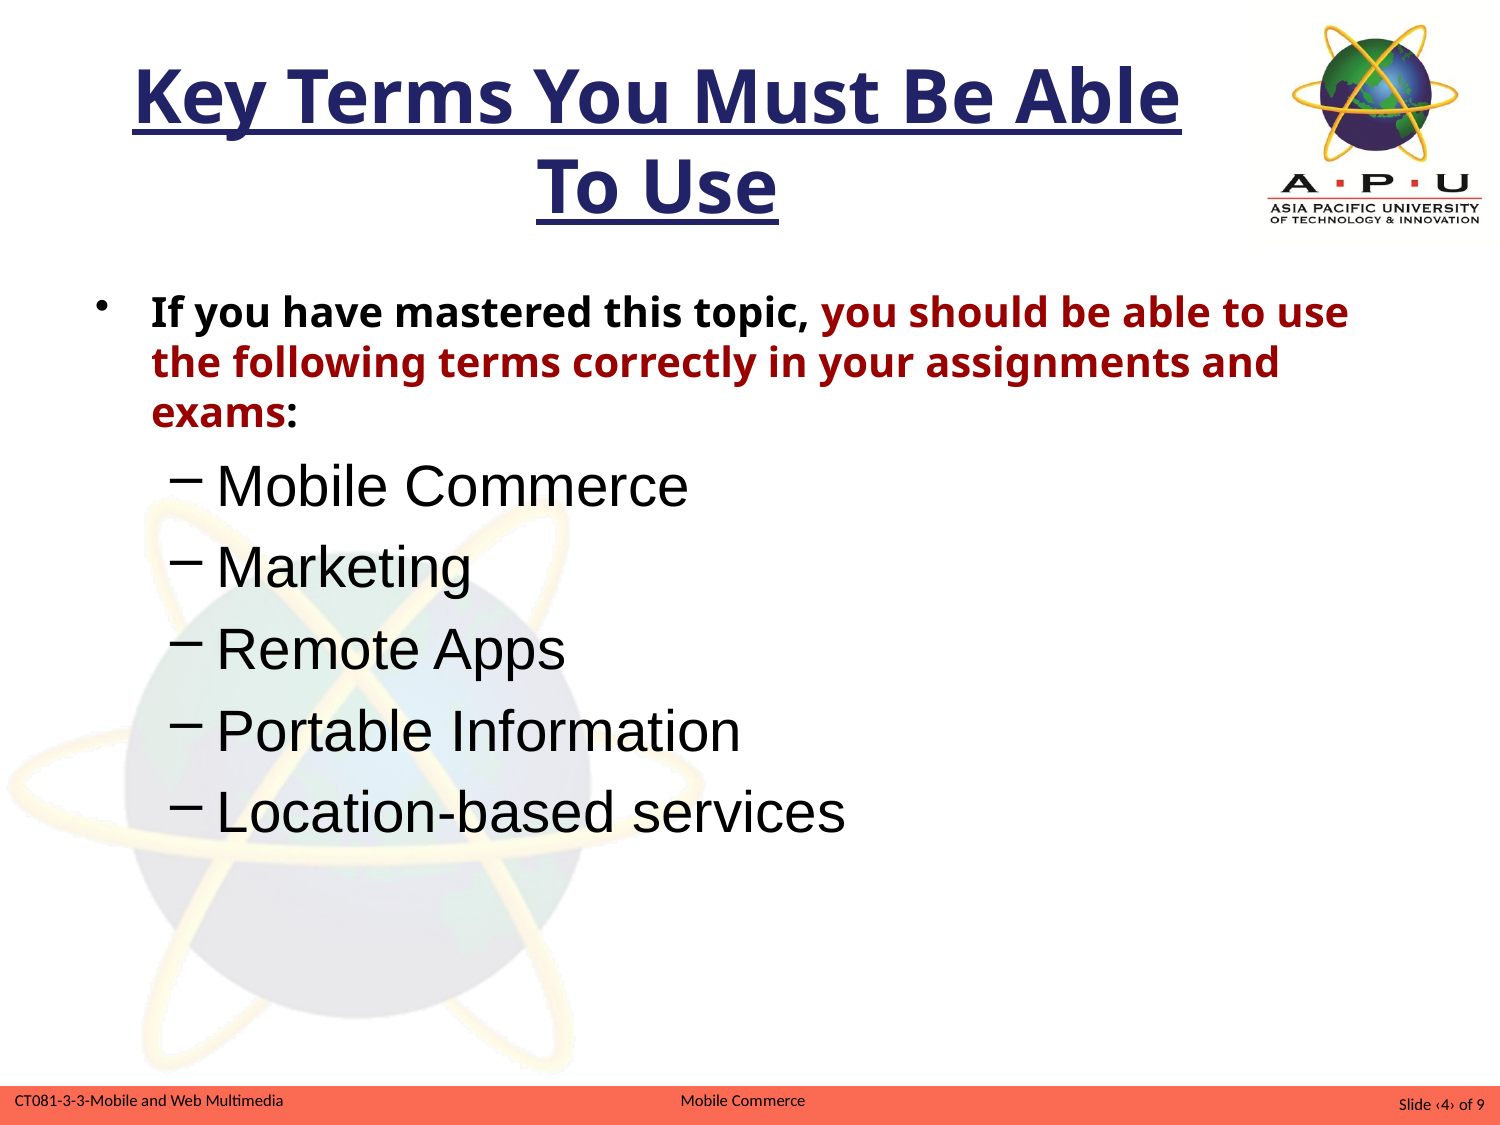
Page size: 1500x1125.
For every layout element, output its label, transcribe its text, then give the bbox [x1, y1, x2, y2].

footer Slide ‹4› of 9 [1024, 1086, 1500, 1125]
picture [1251, 0, 1500, 249]
title Key Terms You Must Be Able To Use [79, 45, 1235, 233]
list If you have mastered this topic, you should be able to use the following terms correctly in your assignments and exams: Mobile Commerce Marketing Remote Apps Portable Information Location-based services [79, 278, 1430, 1021]
